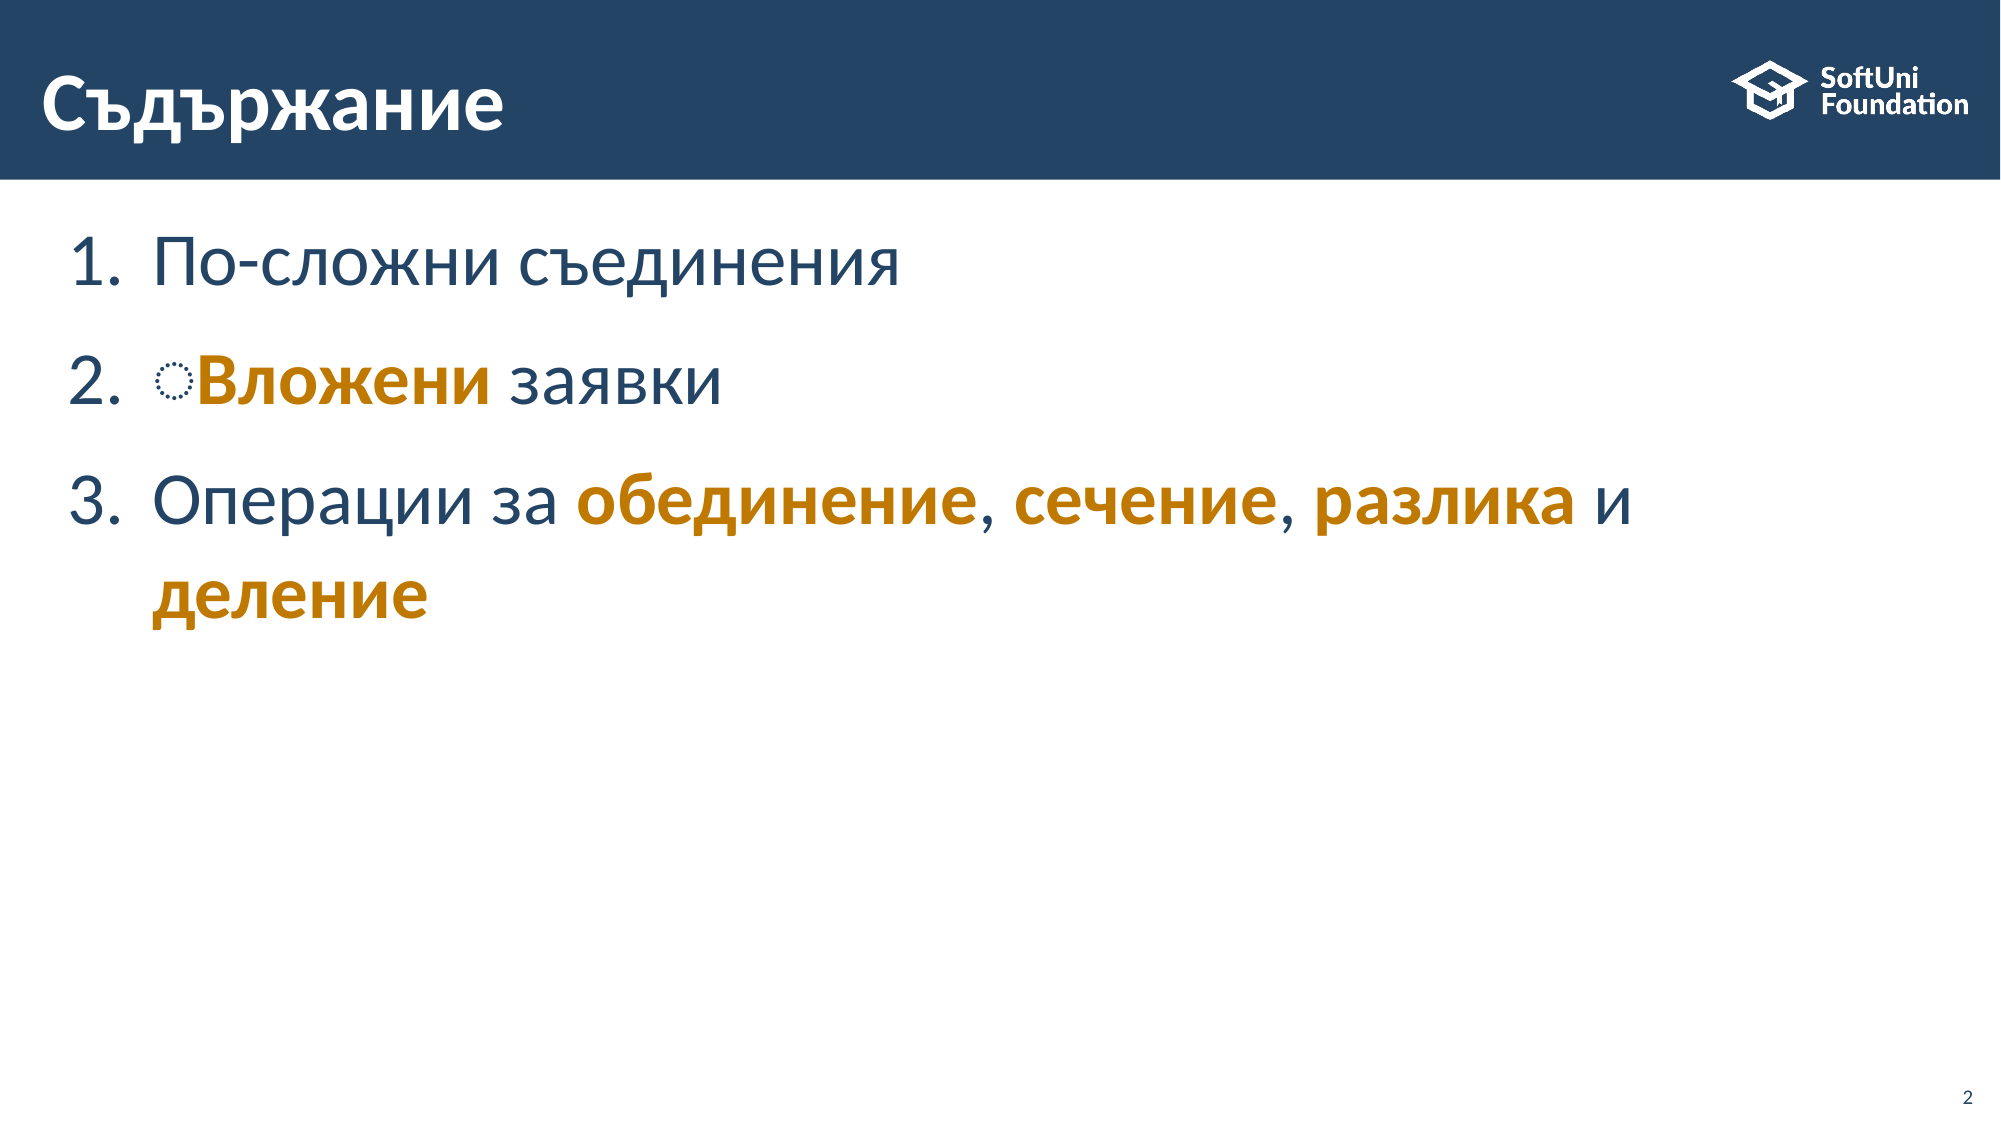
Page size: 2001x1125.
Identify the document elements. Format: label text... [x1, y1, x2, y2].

list По-сложни съединения ͏Вложени заявки Операции за обединение, сечение, разлика и деление [50, 200, 1801, 1055]
picture [1731, 60, 1968, 120]
title Съдържание [24, 24, 1612, 170]
text_box 2 [1927, 1067, 1989, 1117]
